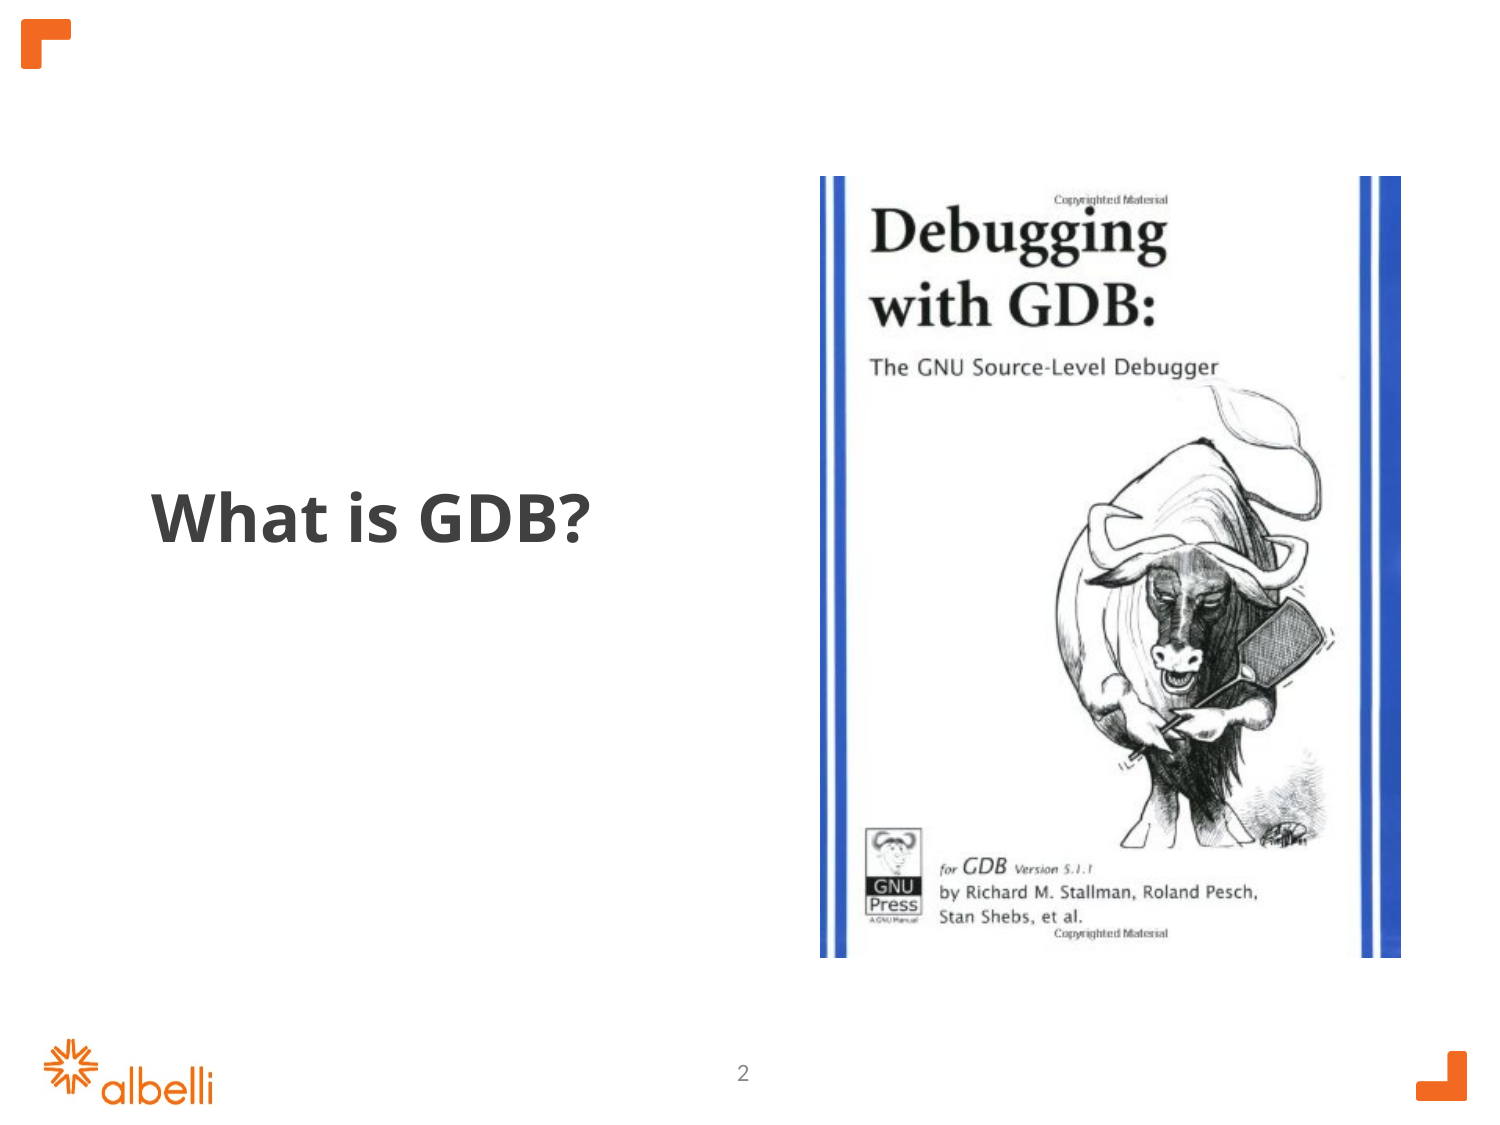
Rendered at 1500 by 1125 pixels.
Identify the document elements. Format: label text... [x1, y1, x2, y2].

picture [21, 19, 71, 69]
picture [1416, 1051, 1467, 1101]
title What is GDB? [137, 477, 694, 552]
picture [820, 176, 1401, 959]
slide_number 2 [574, 1041, 912, 1101]
picture [21, 1030, 234, 1113]
